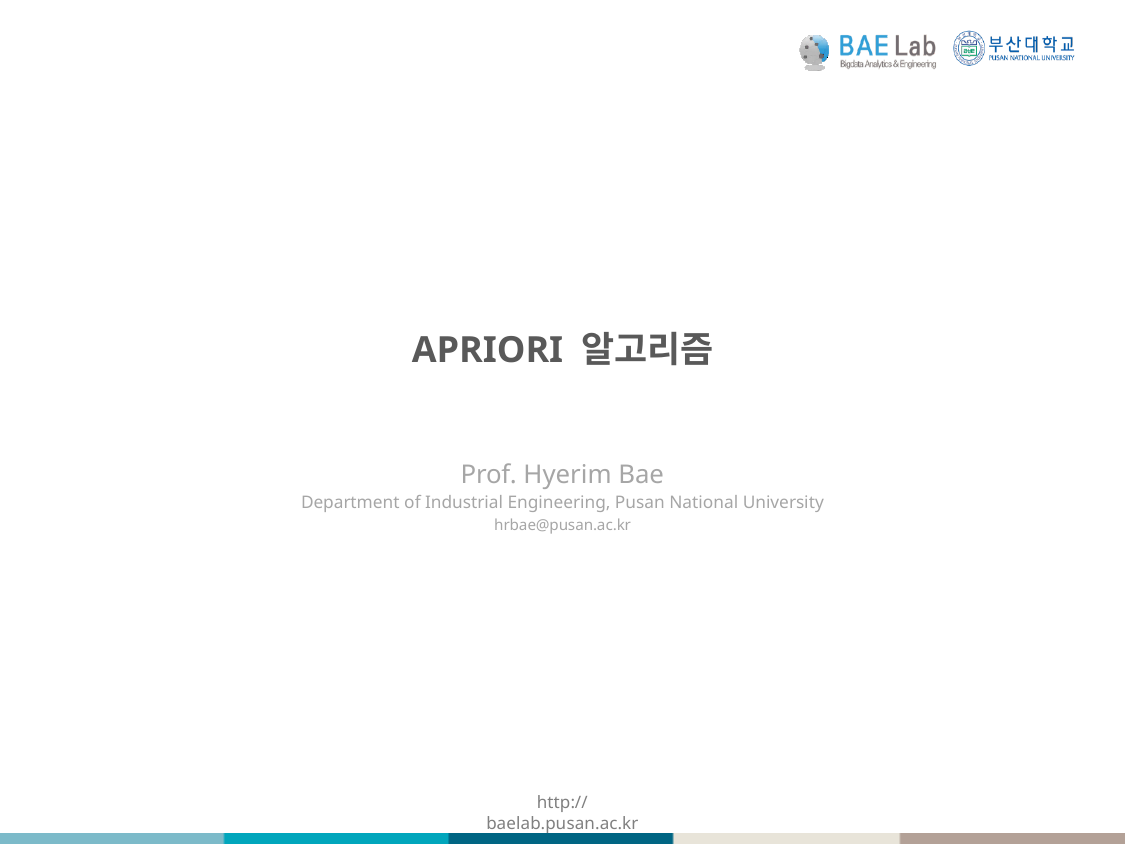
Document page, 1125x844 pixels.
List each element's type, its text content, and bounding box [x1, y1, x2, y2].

picture [673, 833, 1125, 844]
picture [797, 32, 833, 71]
picture [950, 27, 1075, 69]
text_box APRIORI 알고리즘 [51, 290, 1074, 406]
picture [0, 833, 448, 844]
picture [837, 27, 943, 71]
subtitle Prof. Hyerim Bae Department of Industrial Engineering, Pusan National University hrbae@pusan.ac.kr [168, 450, 957, 542]
